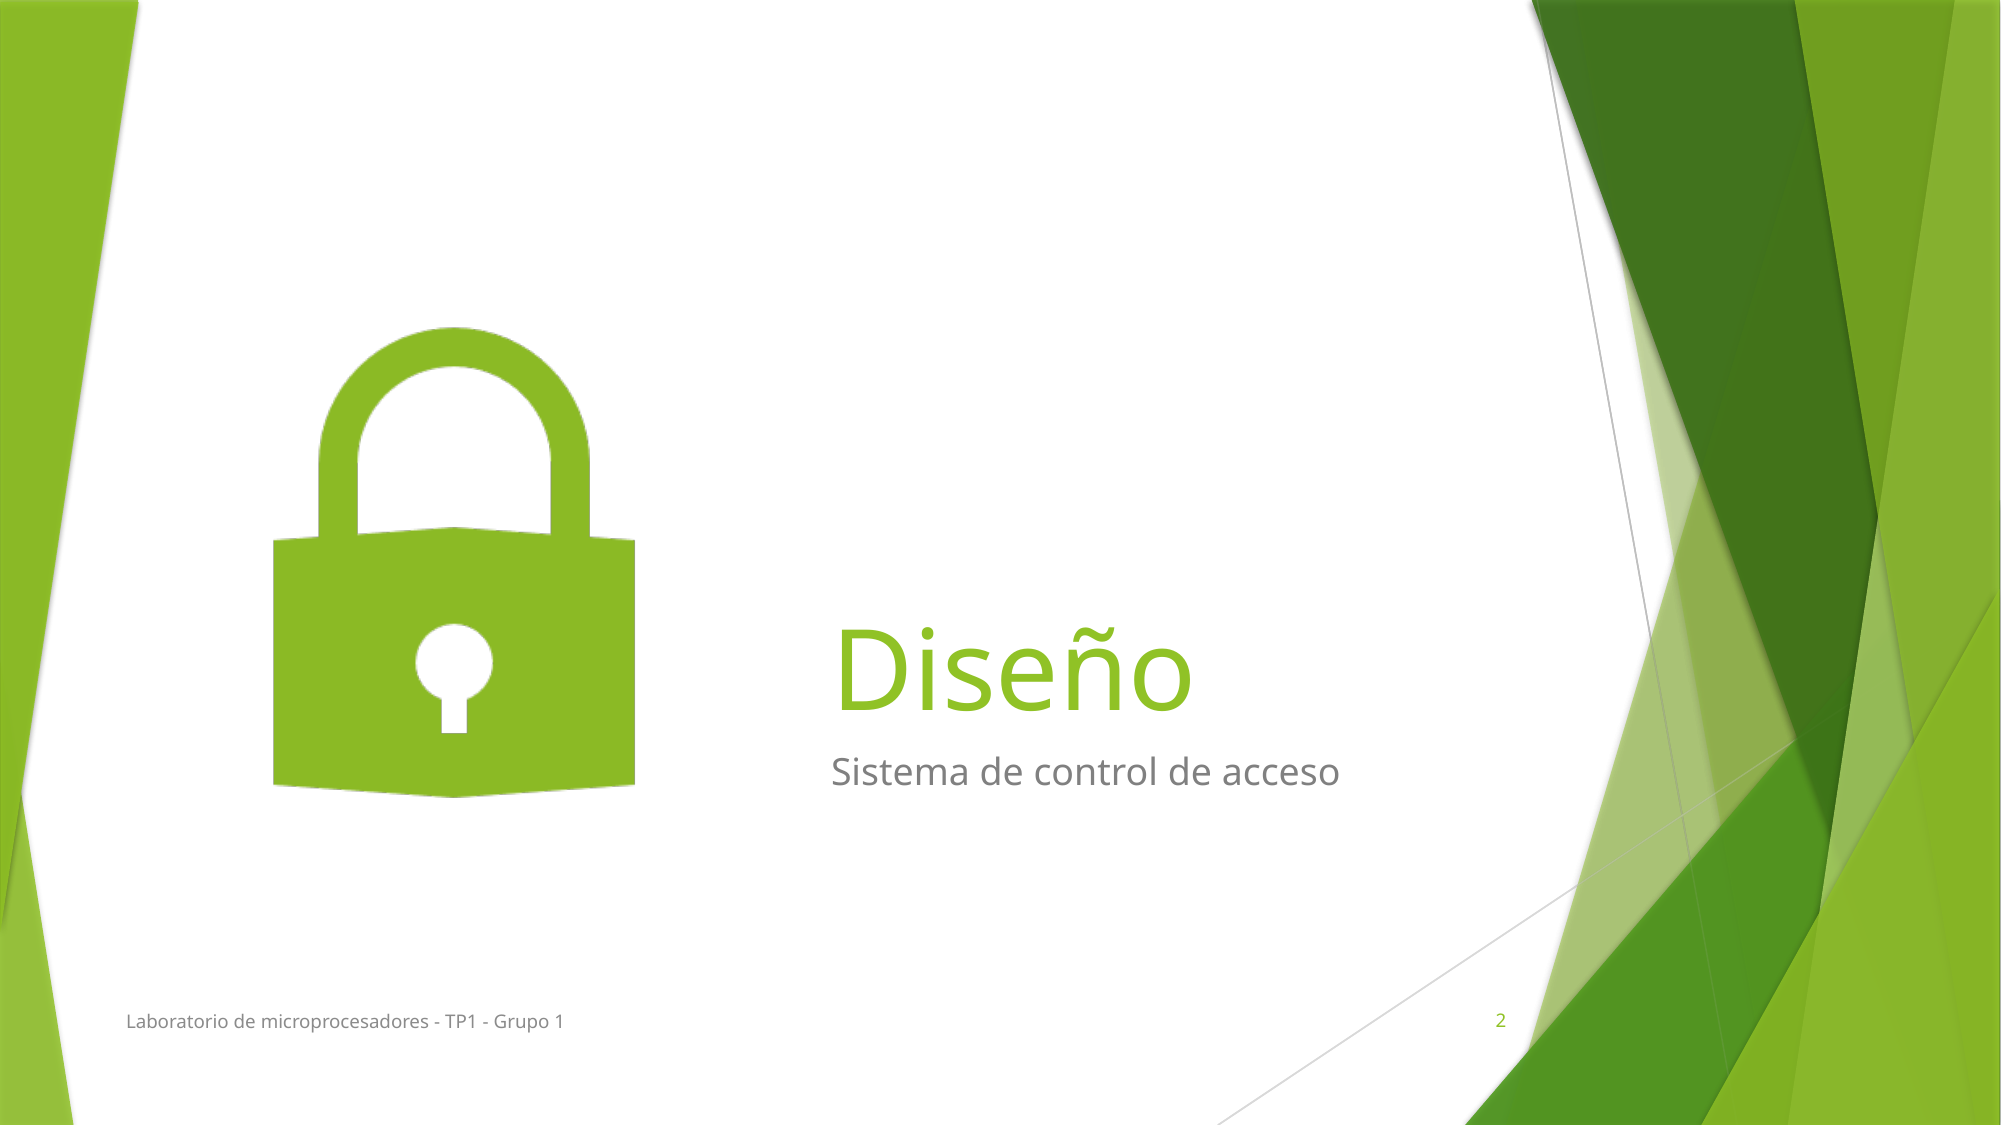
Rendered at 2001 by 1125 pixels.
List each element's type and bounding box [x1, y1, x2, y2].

text_box [0, 0, 2000, 1125]
picture [145, 253, 764, 873]
